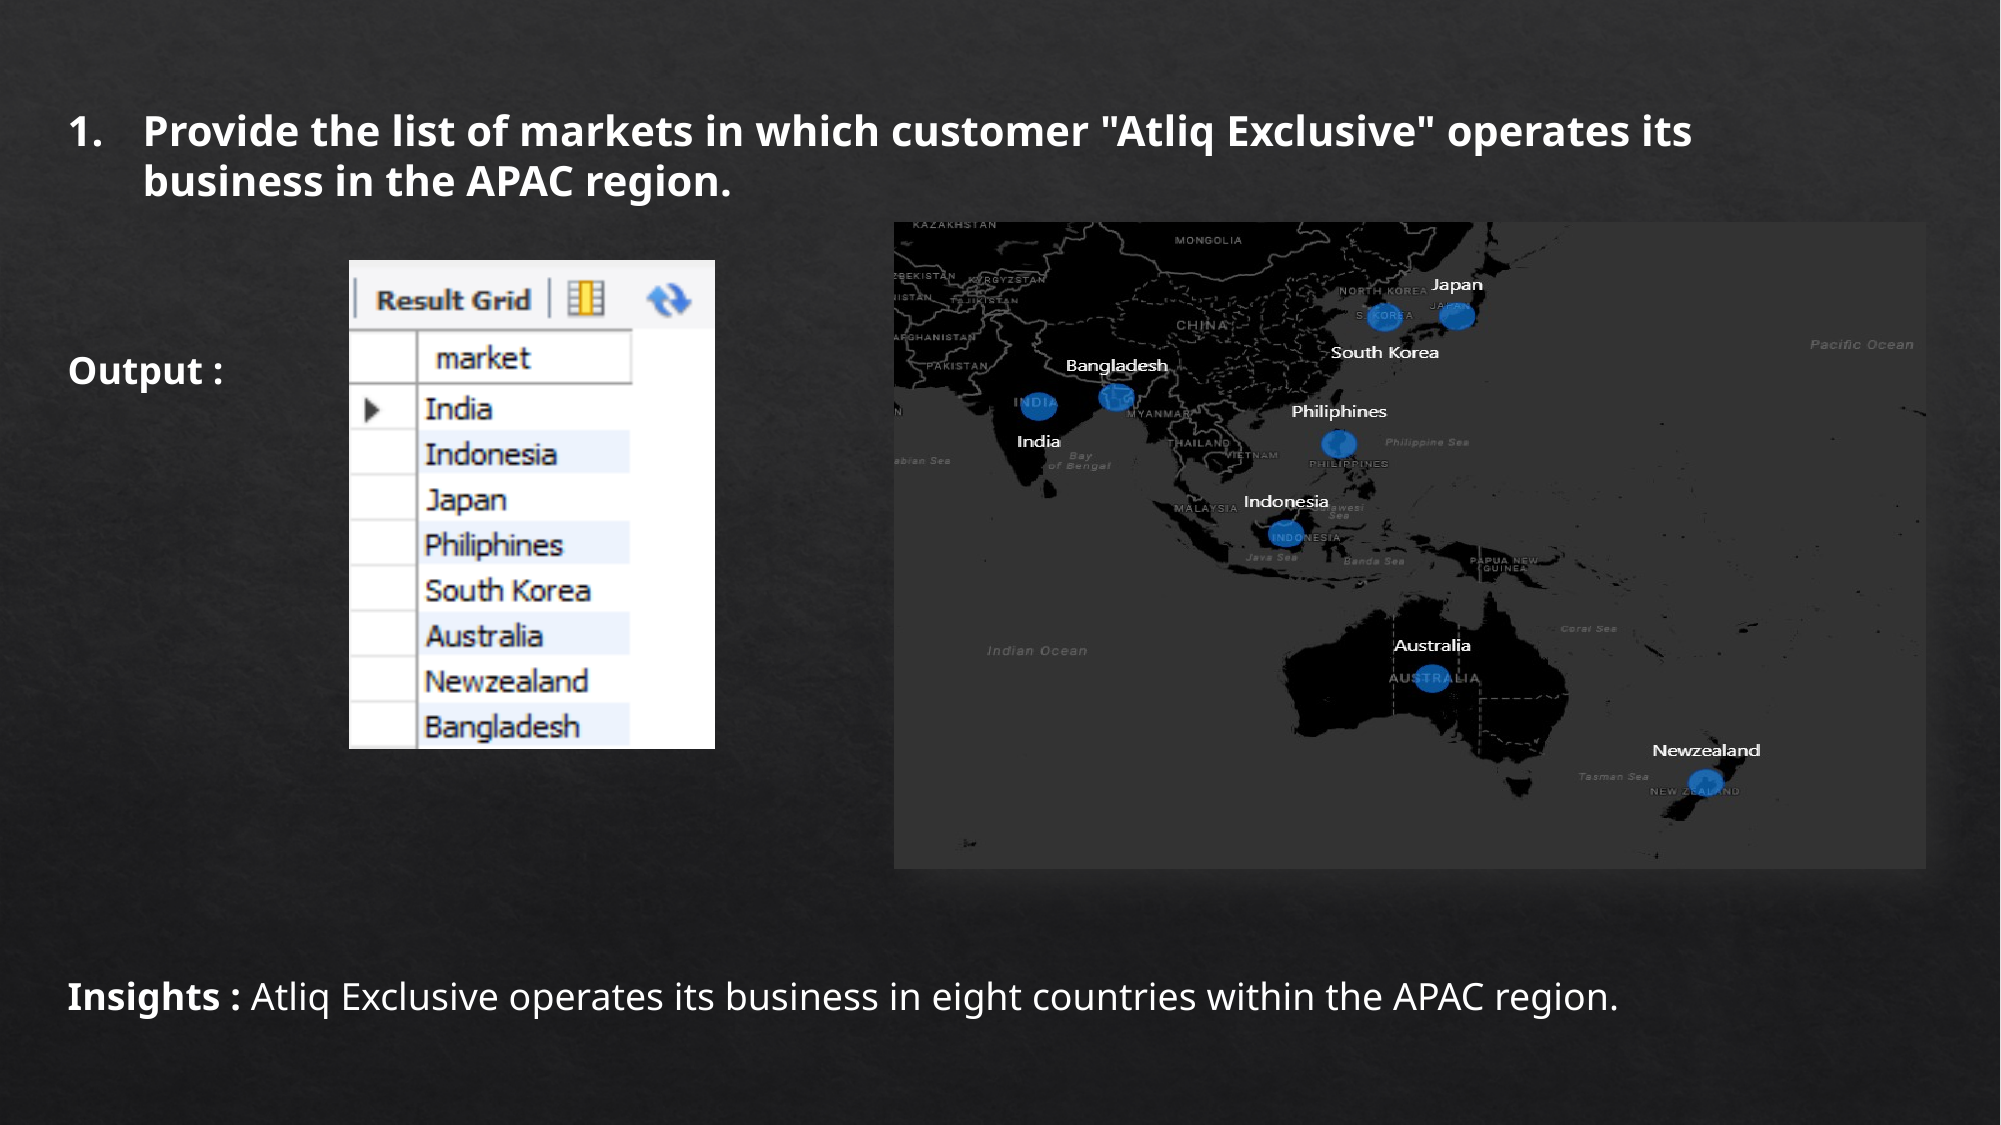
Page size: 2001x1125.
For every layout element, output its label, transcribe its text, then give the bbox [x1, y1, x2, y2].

text_box Provide the list of markets in which customer "Atliq Exclusive" operates its business in the APAC region. [52, 97, 1860, 212]
text_box Output : [52, 339, 305, 400]
text_box Insights : Atliq Exclusive operates its business in eight countries within the APAC region. [52, 965, 1860, 1025]
picture [893, 222, 1926, 870]
picture [348, 260, 715, 749]
